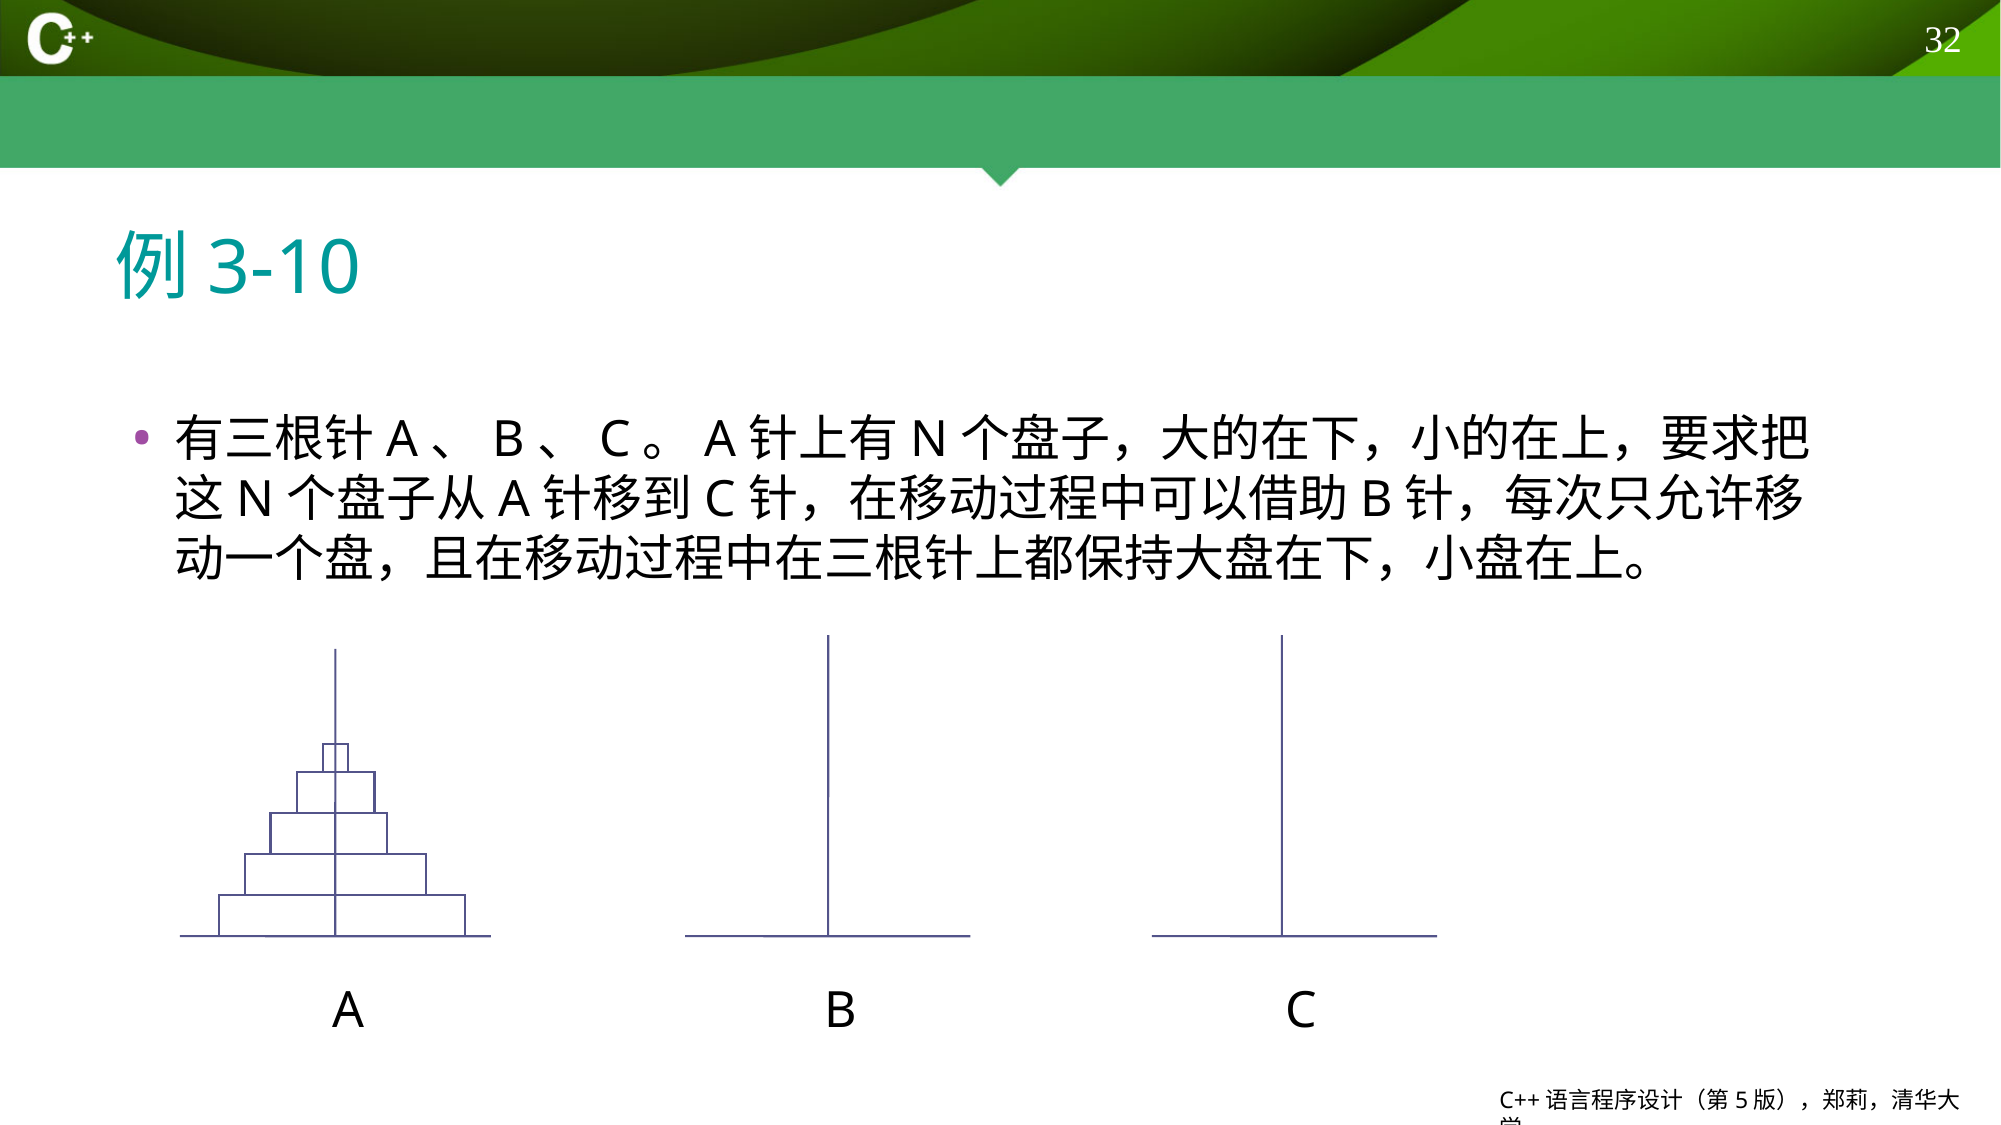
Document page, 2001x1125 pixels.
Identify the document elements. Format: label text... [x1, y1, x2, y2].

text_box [179, 634, 1438, 1069]
list 有三根针A、B、C。A针上有N个盘子，大的在下，小的在上，要求把这N个盘子从A针移到C针，在移动过程中可以借助B针，每次只允许移动一个盘，且在移动过程中在三根针上都保持大盘在下，小盘在上。 [99, 398, 1839, 762]
title 例3-10 [99, 176, 1901, 352]
slide_number 32 [1526, 7, 1977, 68]
picture [0, 0, 2001, 1125]
